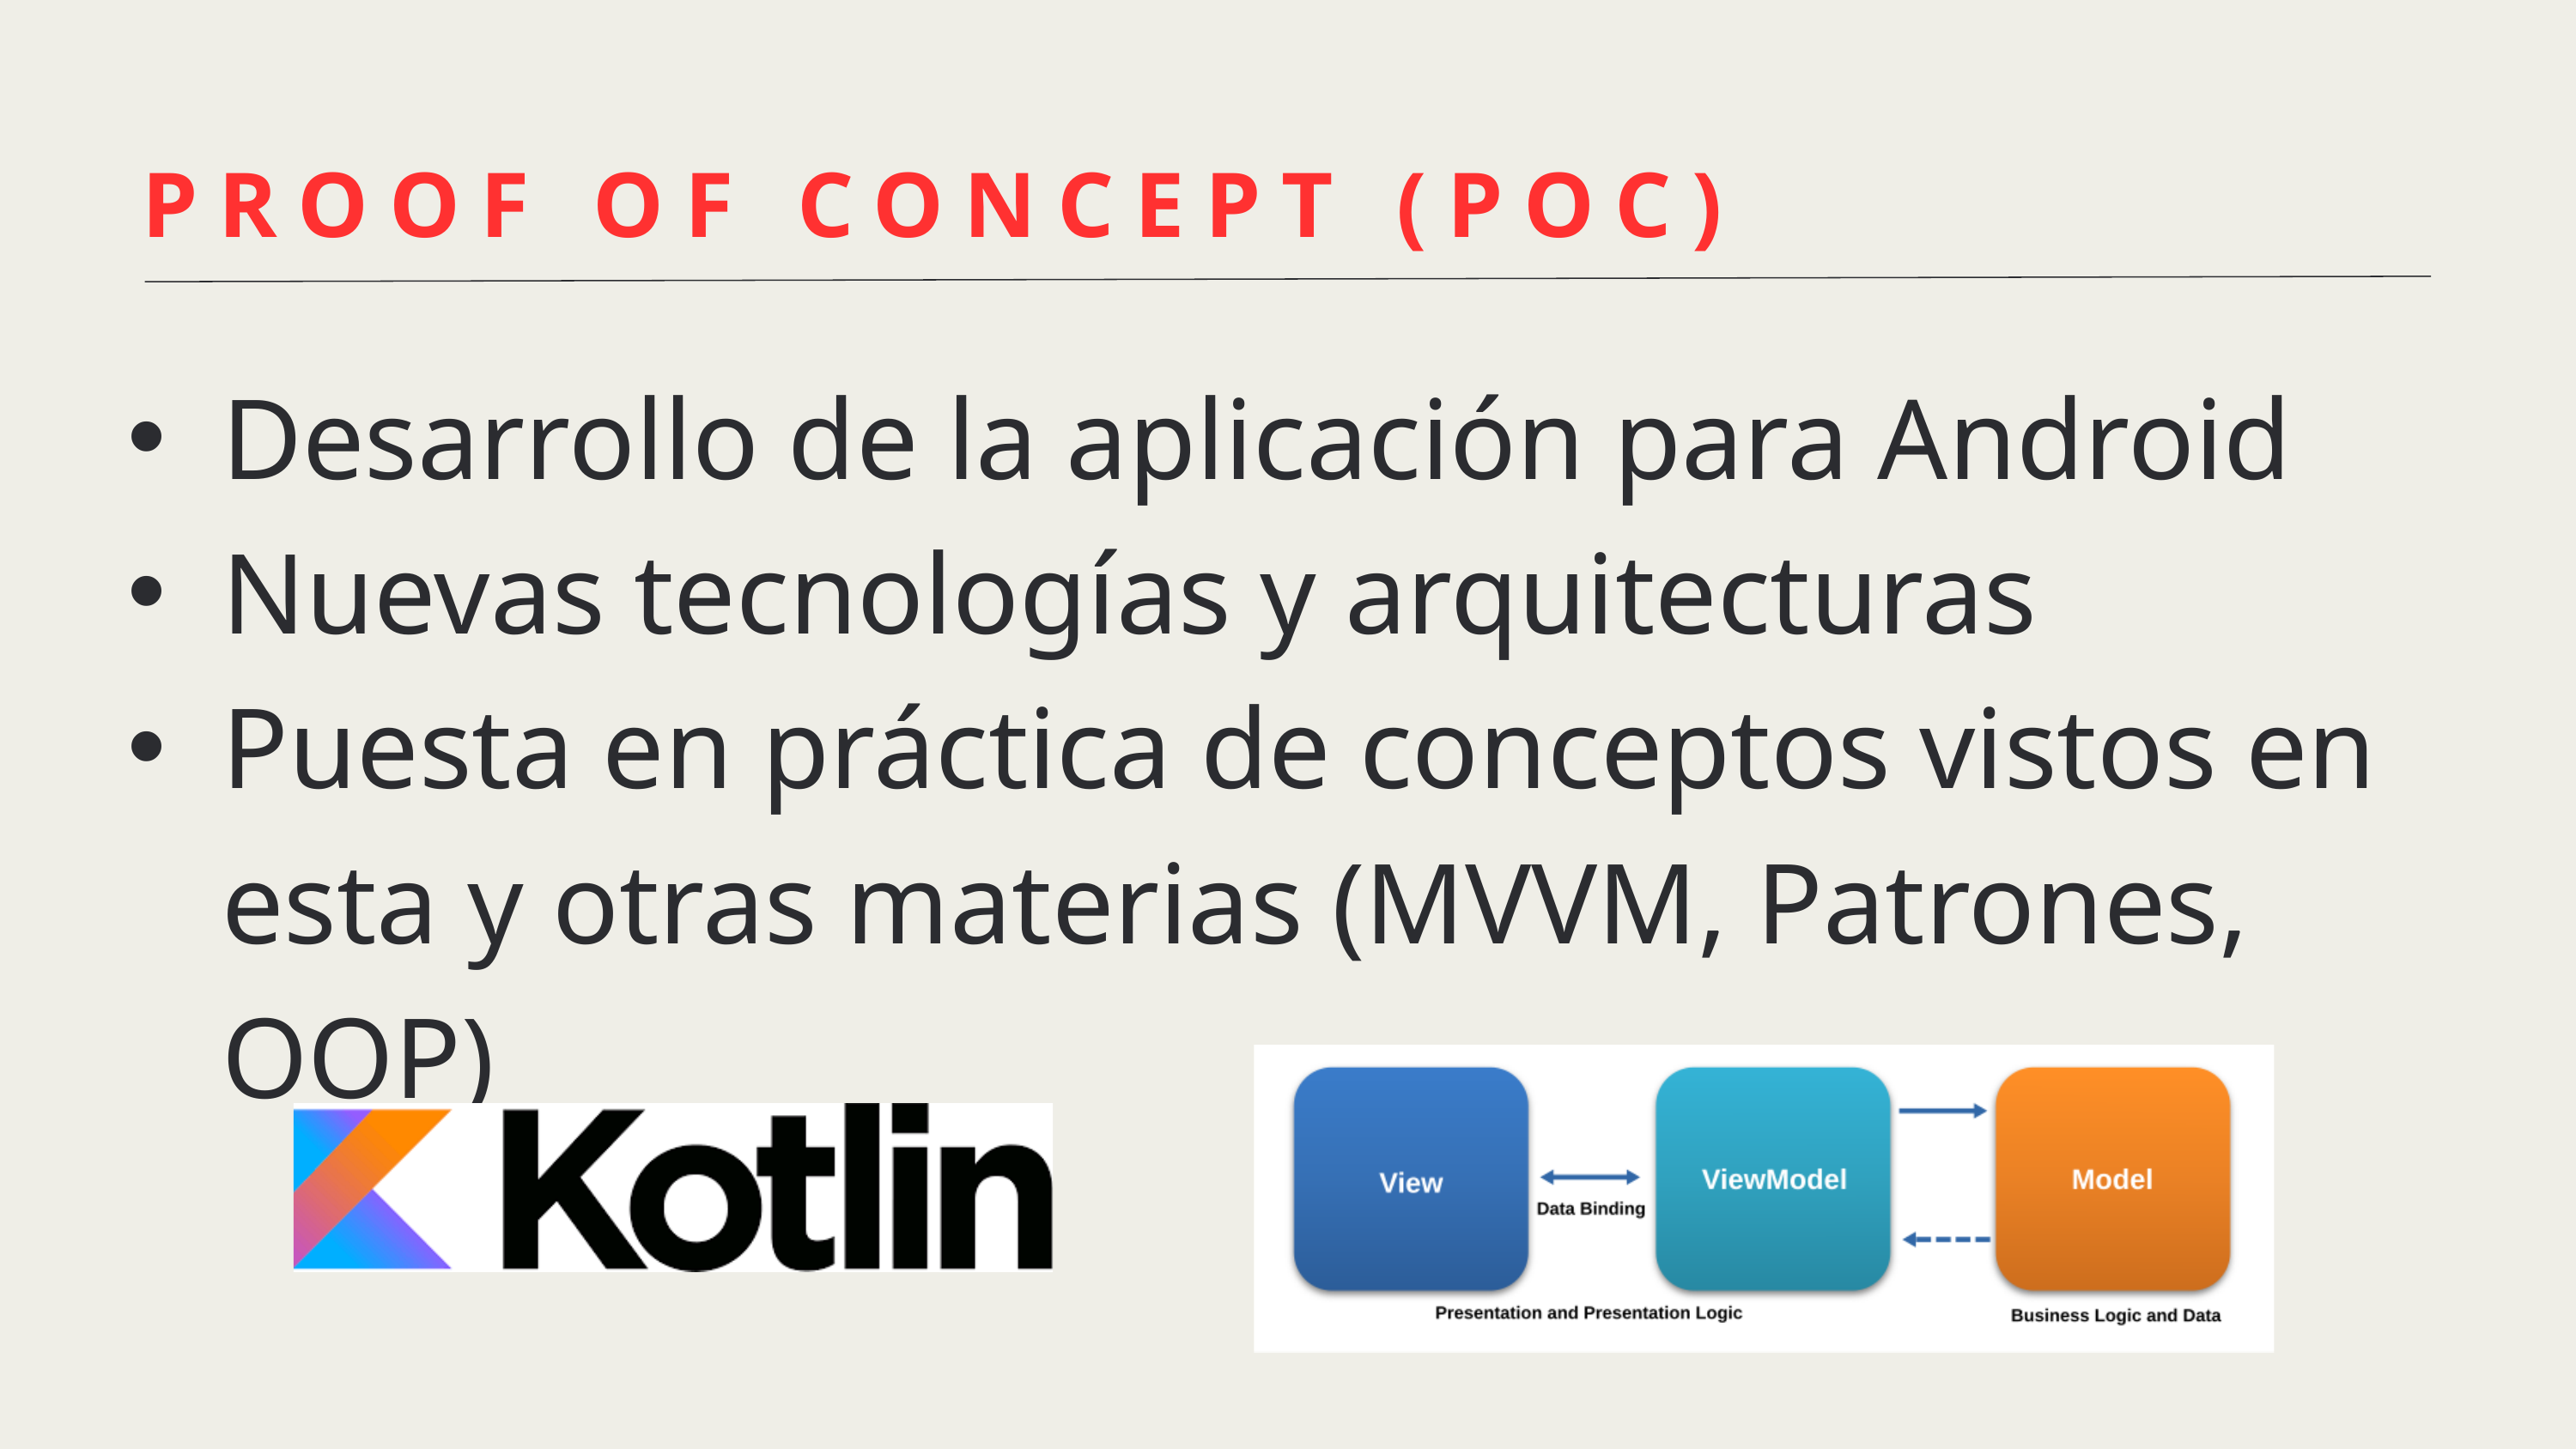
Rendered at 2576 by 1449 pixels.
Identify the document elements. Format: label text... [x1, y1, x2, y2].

text_box Desarrollo de la aplicación para Android Nuevas tecnologías y arquitecturas Puesta en práctica de conceptos vistos en esta y otras materias (MVVM, Patrones, OOP) [33, 347, 2537, 1449]
text_box PROOF OF CONCEPT (POC) [142, 130, 2428, 256]
text_box [1254, 1045, 2275, 1353]
text_box [293, 1103, 1054, 1273]
